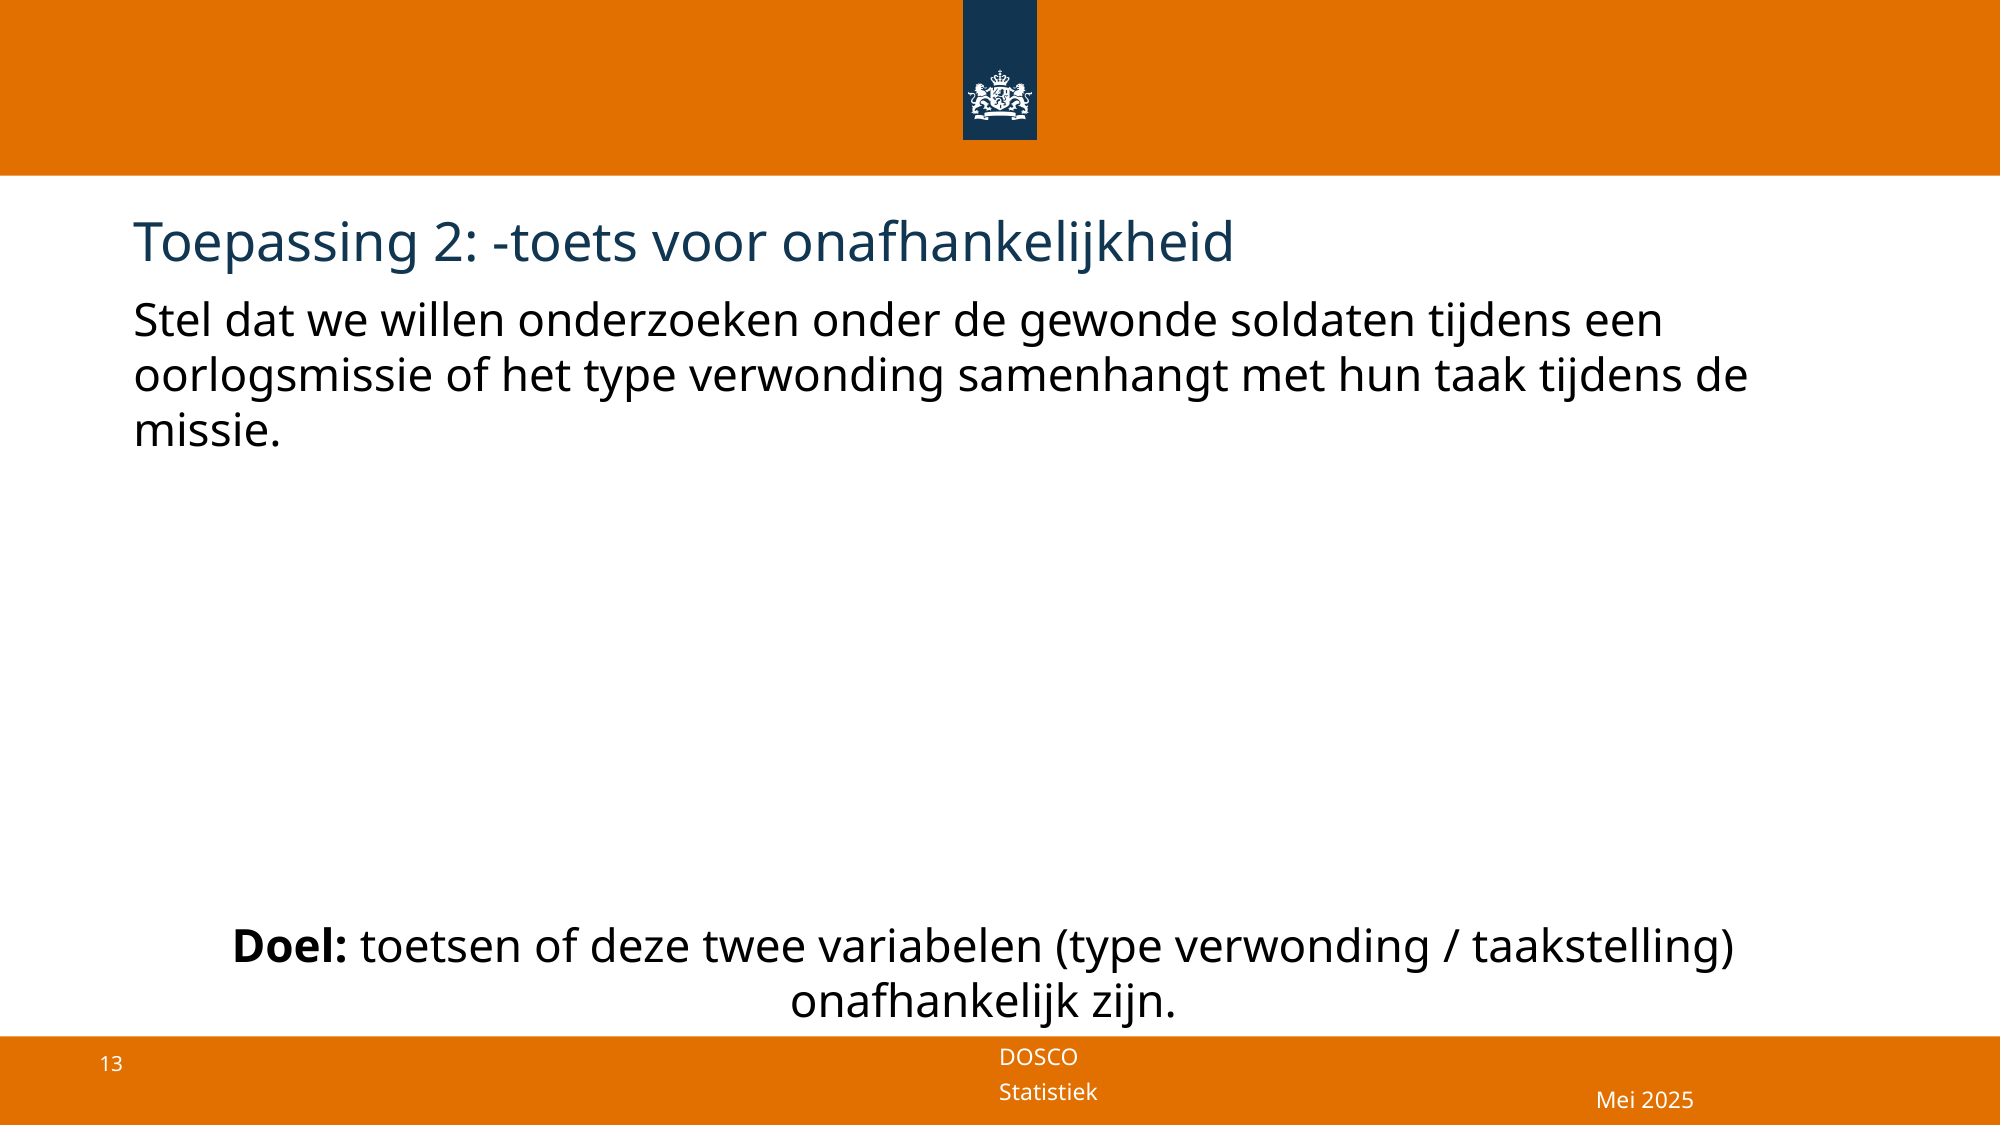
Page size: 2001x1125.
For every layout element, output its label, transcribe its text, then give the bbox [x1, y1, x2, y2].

picture [963, 0, 1037, 140]
slide_number Mei 2025 [1580, 1069, 1946, 1125]
